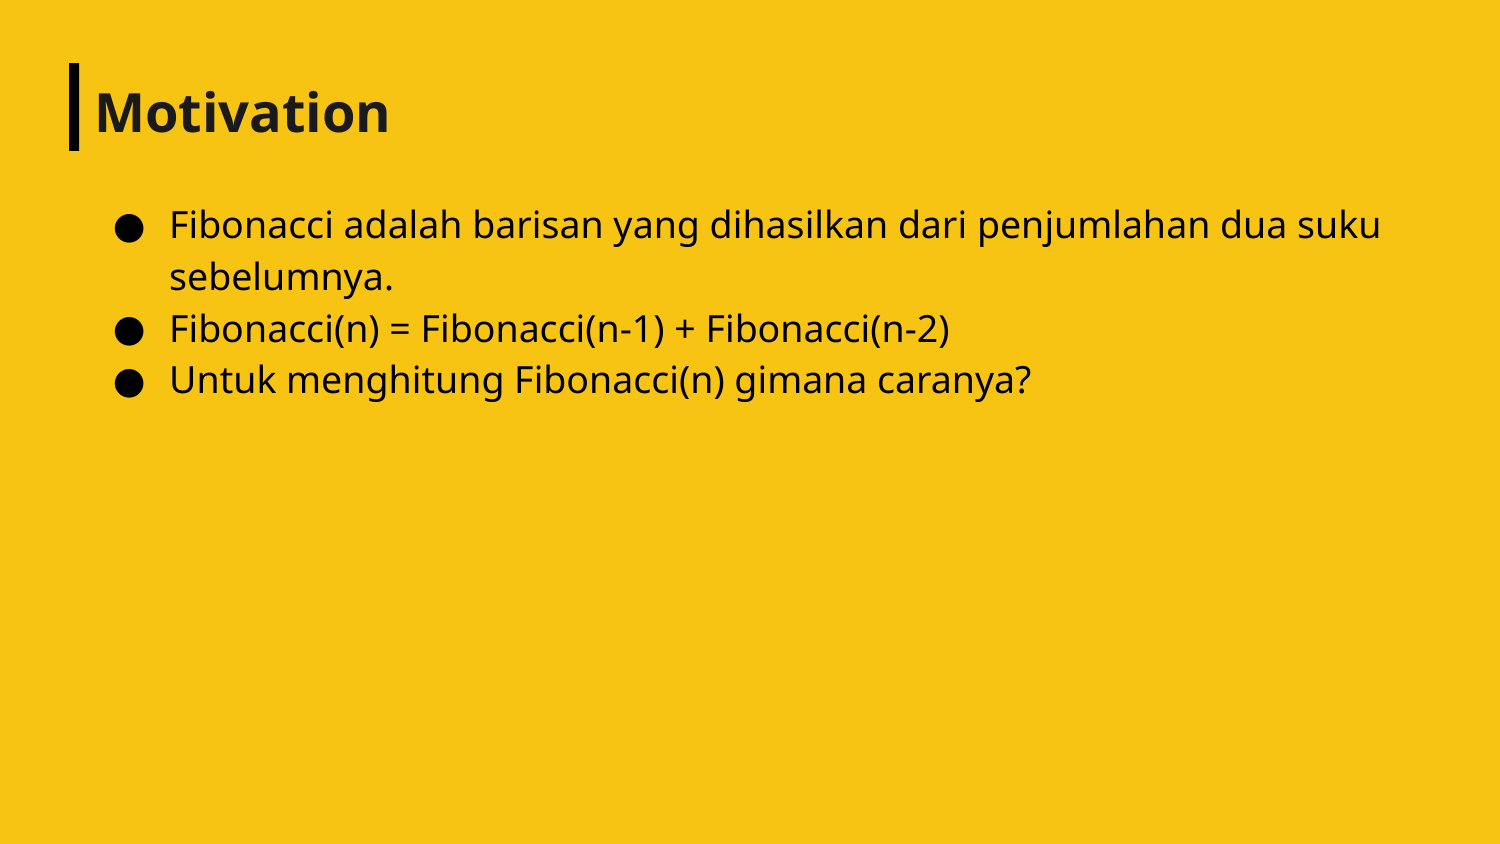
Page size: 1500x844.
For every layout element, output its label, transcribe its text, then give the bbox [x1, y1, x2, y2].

title Motivation [79, 63, 1421, 151]
list Fibonacci adalah barisan yang dihasilkan dari penjumlahan dua suku sebelumnya. Fibonacci(n) = Fibonacci(n-1) + Fibonacci(n-2) Untuk menghitung Fibonacci(n) gimana caranya? [79, 179, 1421, 551]
